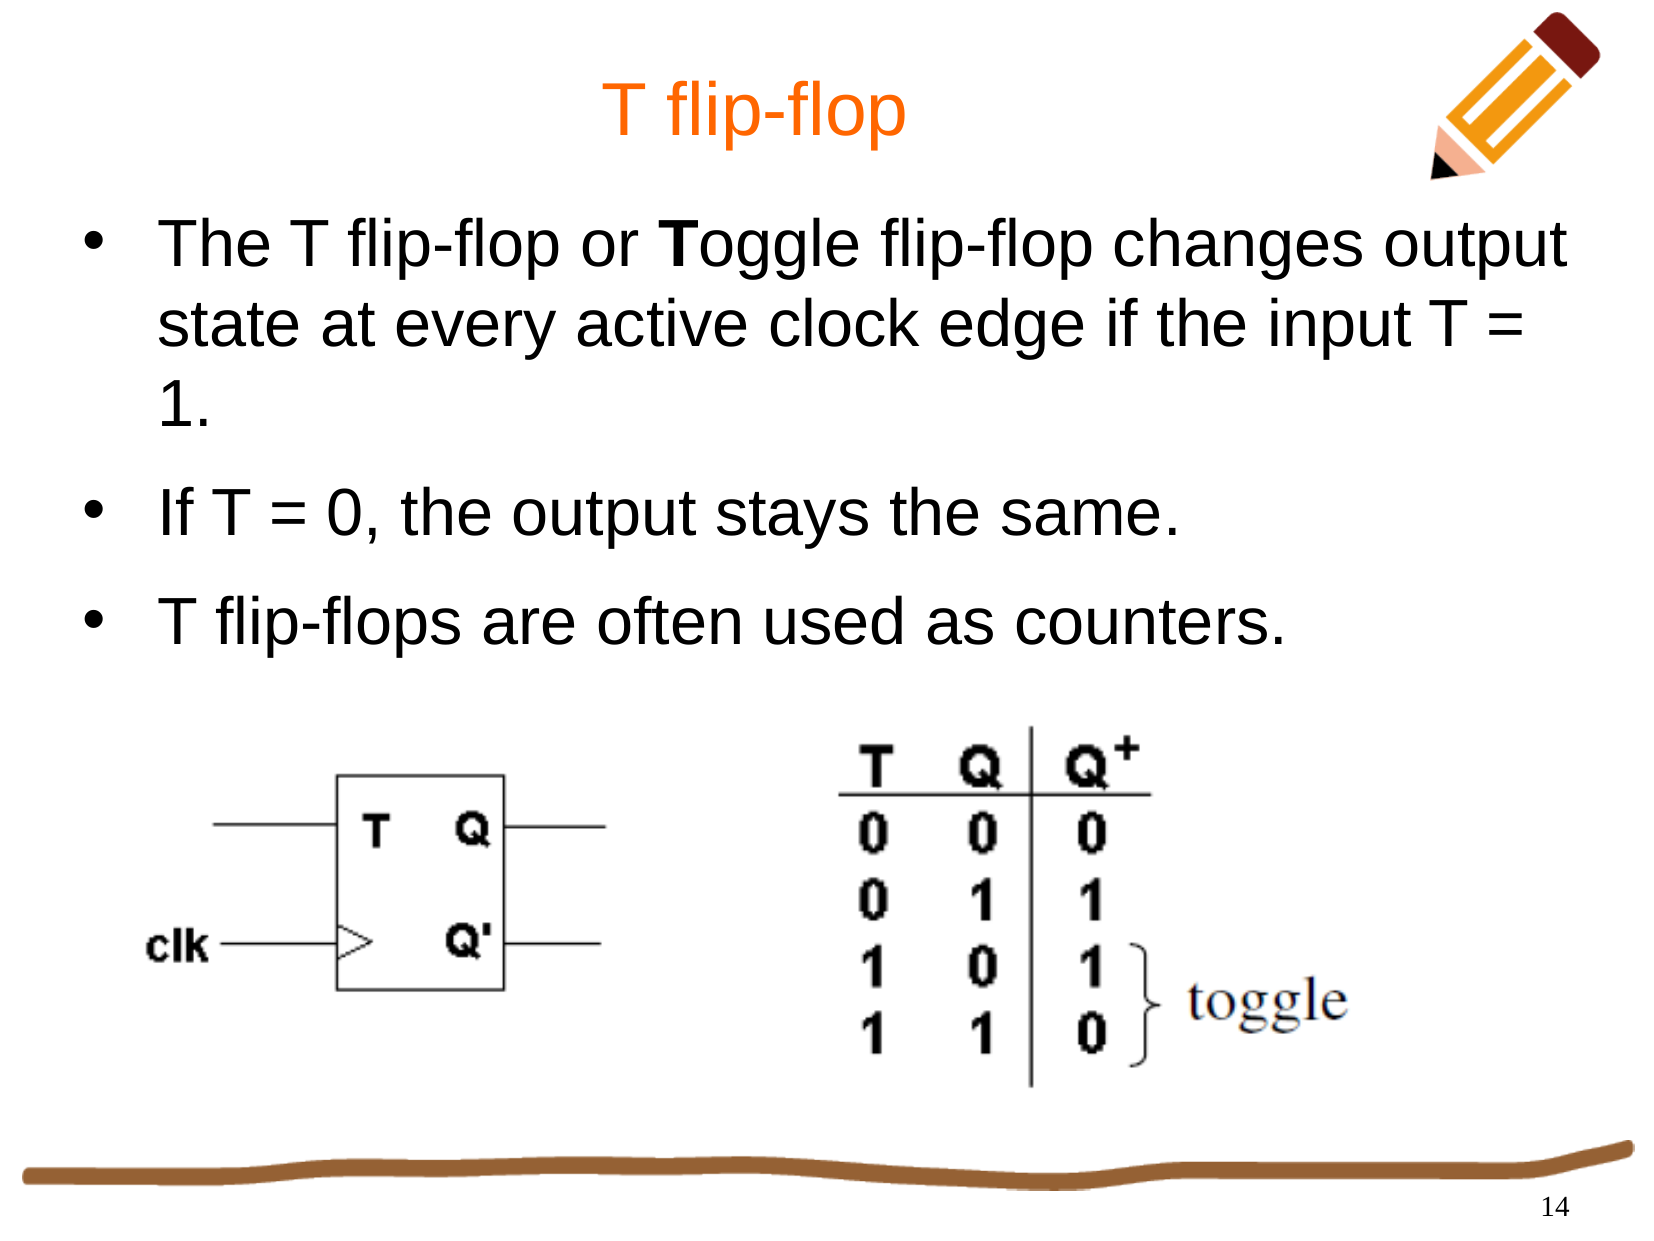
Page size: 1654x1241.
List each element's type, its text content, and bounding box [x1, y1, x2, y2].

picture [1430, 12, 1601, 181]
picture [22, 1140, 1635, 1191]
picture [812, 702, 1371, 1111]
list The T flip-flop or Toggle flip-flop changes output state at every active clock edge if the input T = 1. If T = 0, the output stays the same. T flip-flops are often used as counters. [82, 194, 1570, 1121]
picture [130, 749, 642, 1010]
title T flip-flop [82, 49, 1429, 171]
slide_number 14 [1185, 1190, 1570, 1240]
